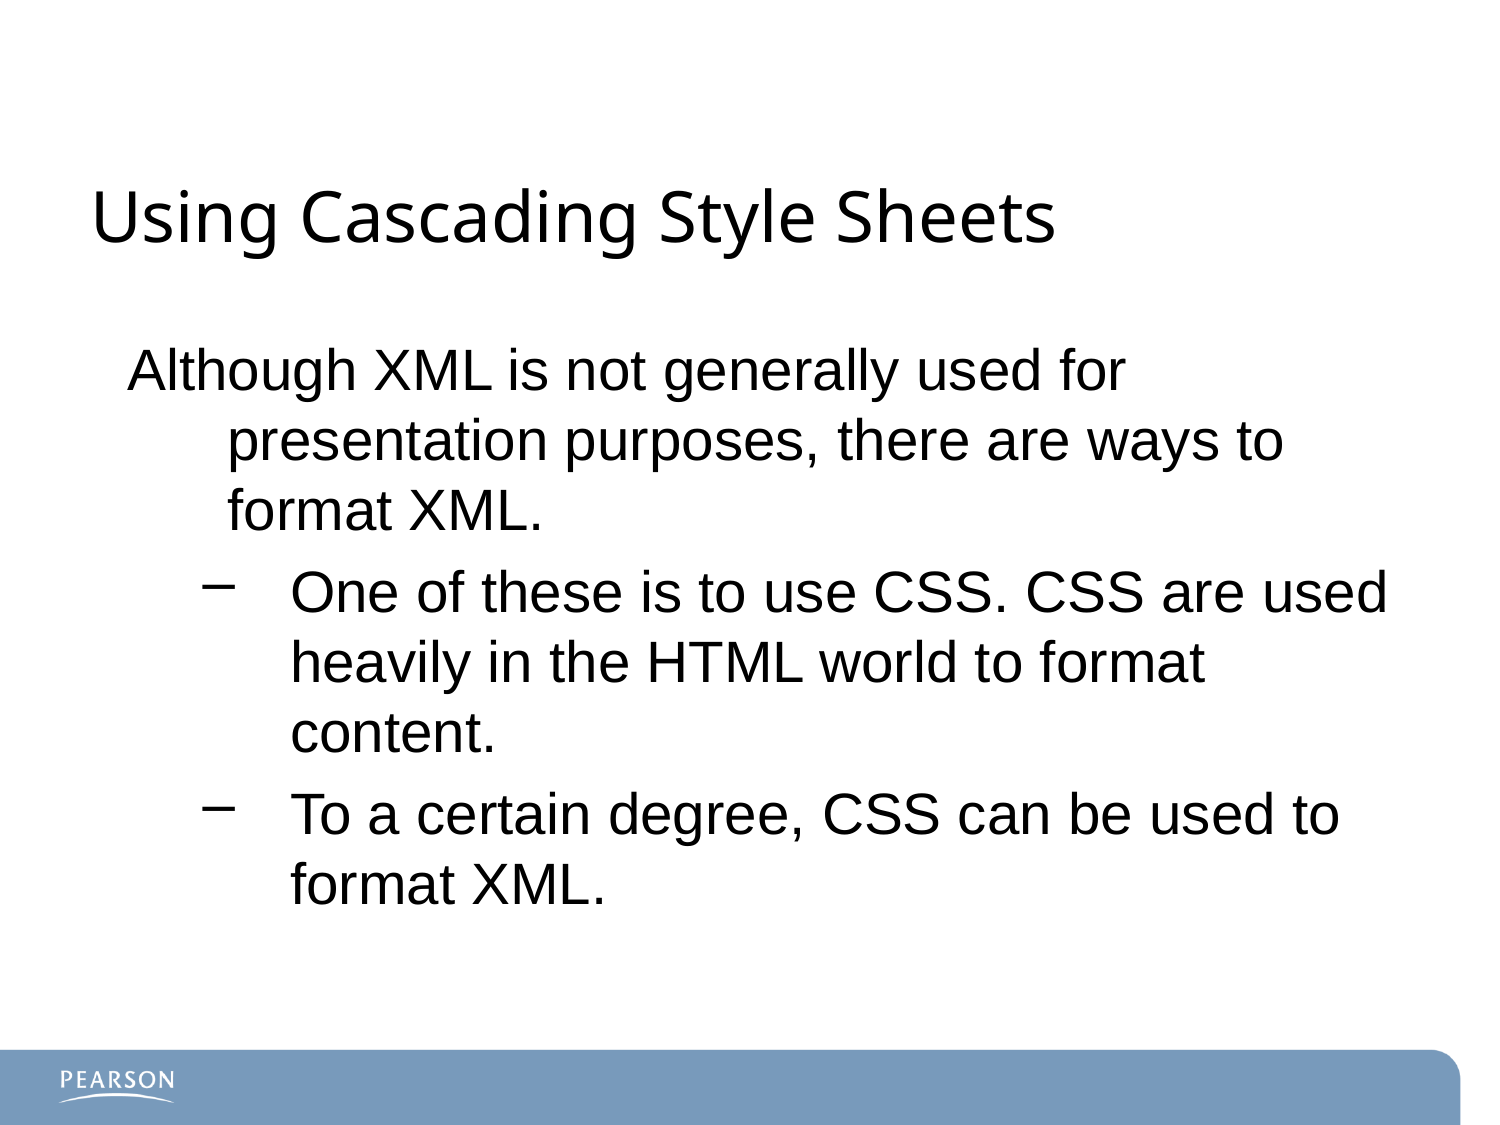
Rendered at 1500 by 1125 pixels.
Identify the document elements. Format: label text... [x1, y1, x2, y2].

picture [0, 1047, 1475, 1125]
list Although XML is not generally used for presentation purposes, there are ways to format XML. One of these is to use CSS. CSS are used heavily in the HTML world to format content. To a certain degree, CSS can be used to format XML. [112, 324, 1438, 1013]
title Using Cascading Style Sheets [74, 49, 1426, 313]
